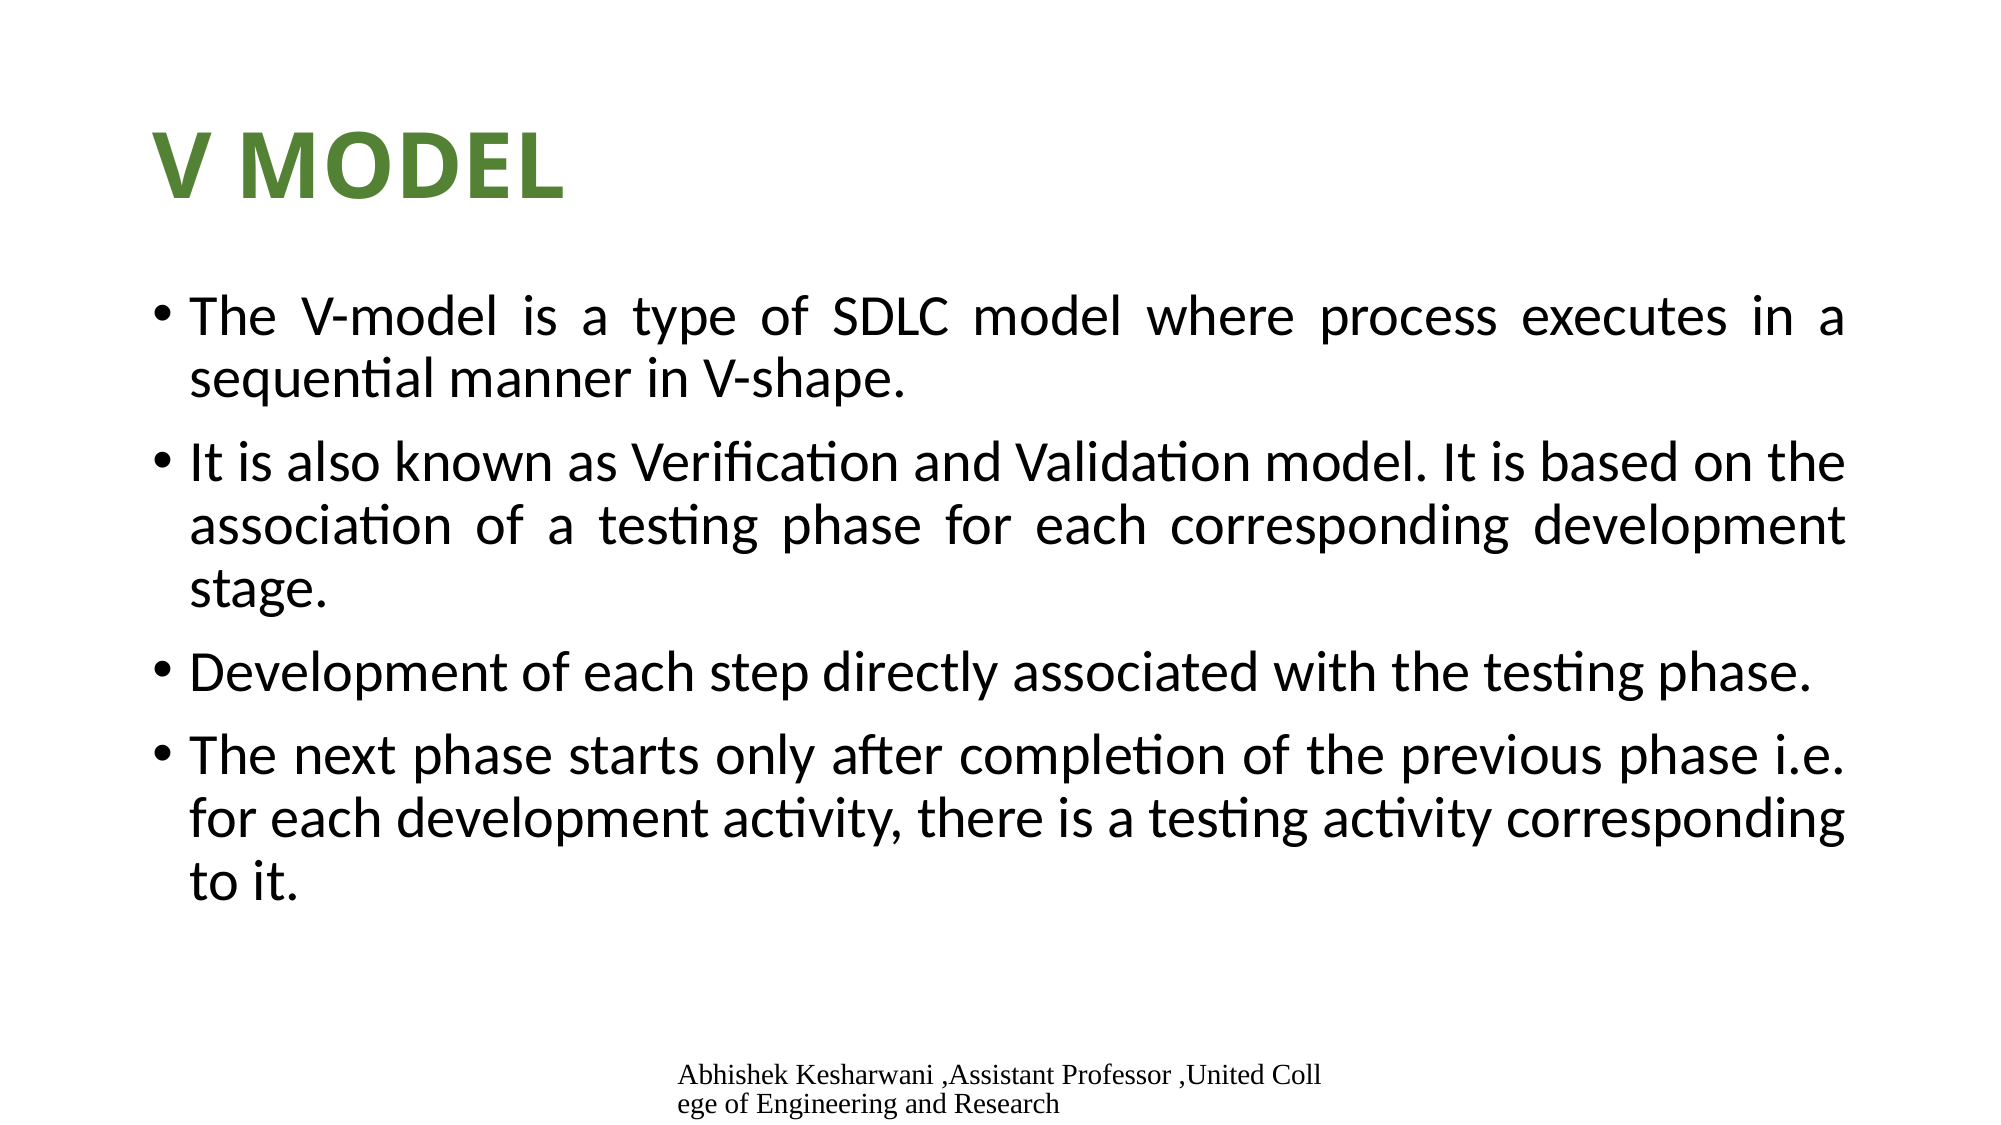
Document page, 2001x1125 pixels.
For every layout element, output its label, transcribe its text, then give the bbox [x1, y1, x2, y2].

list The V-model is a type of SDLC model where process executes in a sequential manner in V-shape. It is also known as Verification and Validation model. It is based on the association of a testing phase for each corresponding development stage. Development of each step directly associated with the testing phase. The next phase starts only after completion of the previous phase i.e. for each development activity, there is a testing activity corresponding to it. [137, 277, 1863, 1014]
footer Abhishek Kesharwani ,Assistant Professor ,United College of Engineering and Research [662, 1042, 1338, 1103]
title V MODEL [137, 59, 1863, 277]
